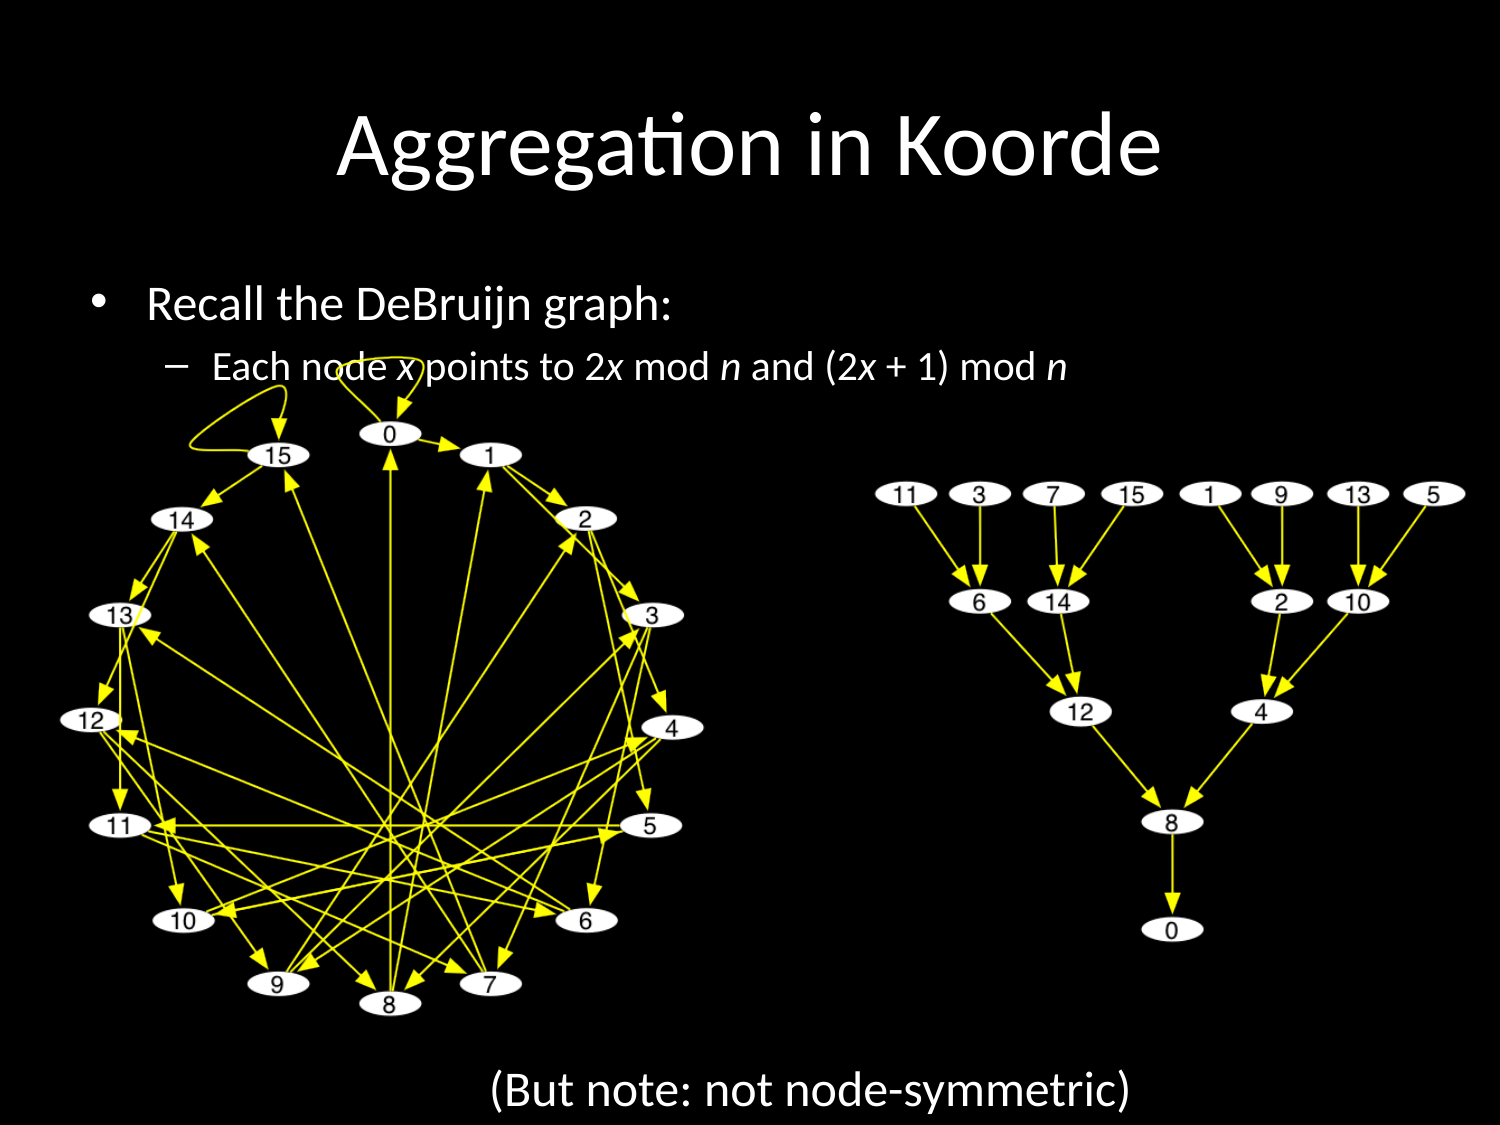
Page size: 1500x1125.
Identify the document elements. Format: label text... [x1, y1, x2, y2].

list Recall the DeBruijn graph: Each node x points to 2x mod n and (2x + 1) mod n [75, 262, 1425, 1005]
picture [849, 465, 1490, 977]
picture [35, 352, 730, 1050]
title Aggregation in Koorde [75, 45, 1425, 233]
text_box (But note: not node-symmetric) [474, 1049, 1147, 1125]
